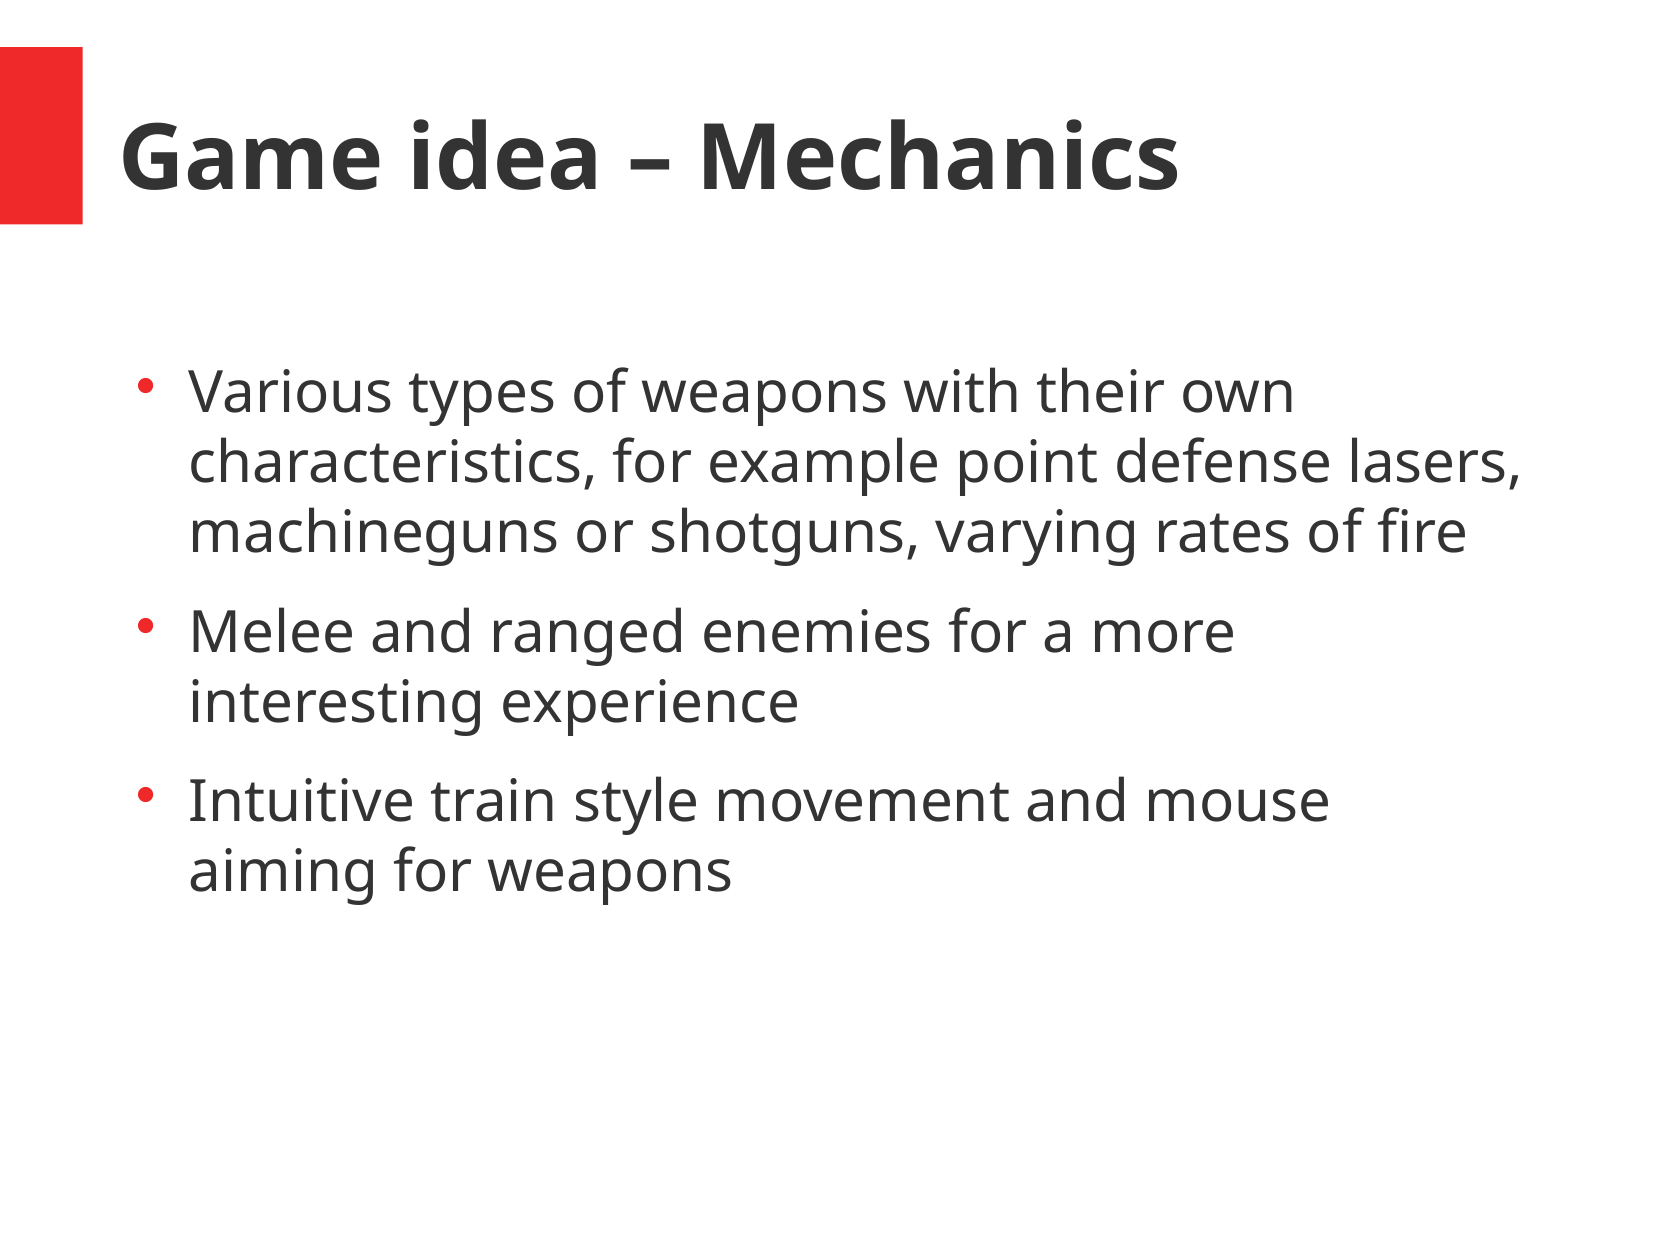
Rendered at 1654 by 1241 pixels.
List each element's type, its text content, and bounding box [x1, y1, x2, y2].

text_box Game idea – Mechanics [118, 49, 1571, 257]
text_box Various types of weapons with their own characteristics, for example point defense lasers, machineguns or shotguns, varying rates of fire Melee and ranged enemies for a more interesting experience Intuitive train style movement and mouse aiming for weapons [118, 354, 1536, 1074]
